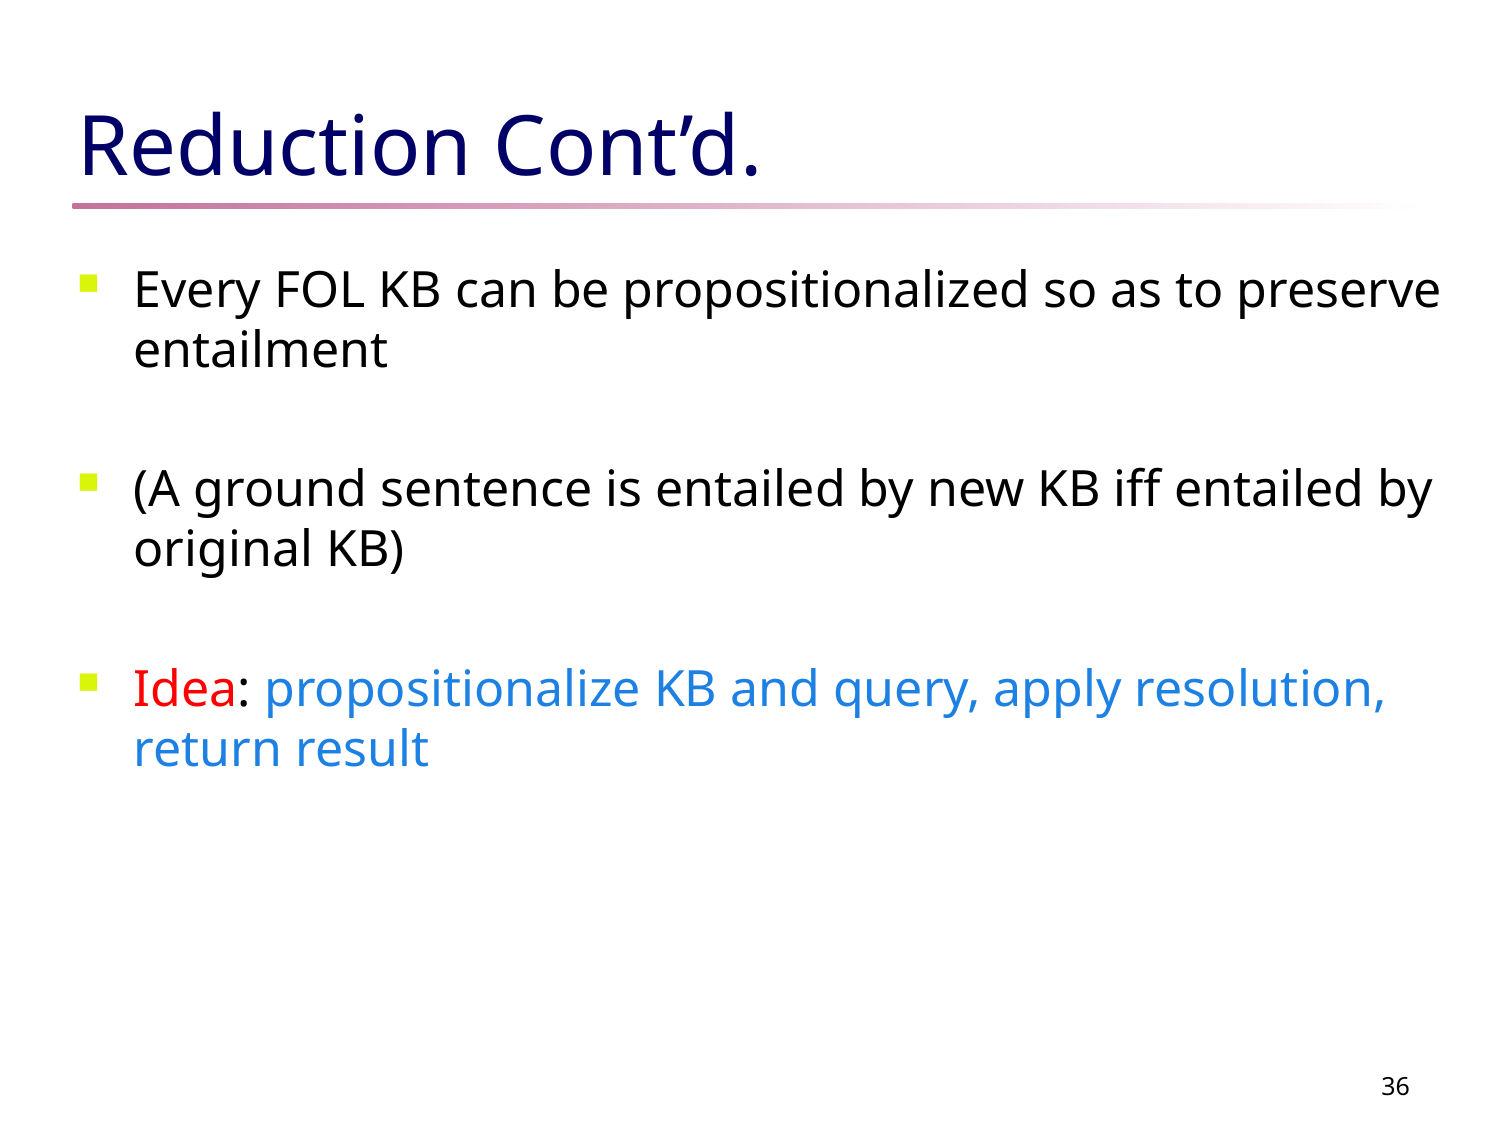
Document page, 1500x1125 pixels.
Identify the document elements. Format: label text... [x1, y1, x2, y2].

slide_number 36 [1112, 1037, 1426, 1113]
title Reduction Cont’d. [62, 12, 1468, 200]
list Every FOL KB can be propositionalized so as to preserve entailment (A ground sentence is entailed by new KB iff entailed by original KB) Idea: propositionalize KB and query, apply resolution, return result [62, 249, 1475, 1006]
